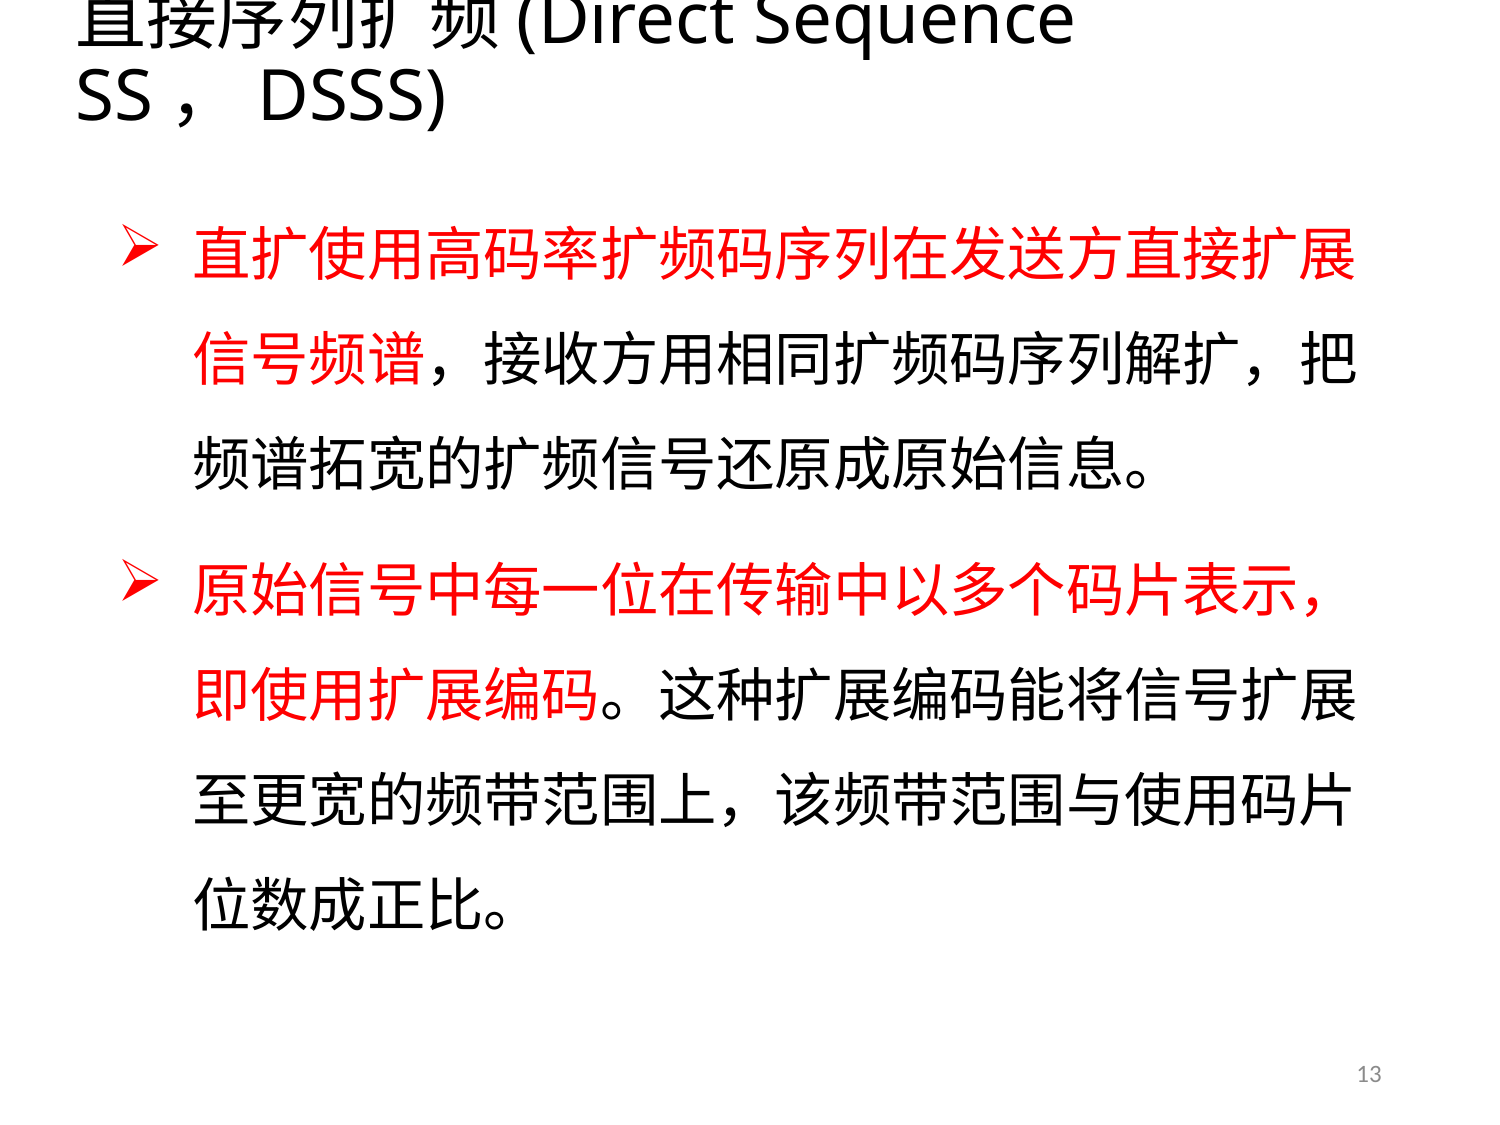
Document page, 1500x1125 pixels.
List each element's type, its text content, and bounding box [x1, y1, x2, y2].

list 直扩使用高码率扩频码序列在发送方直接扩展信号频谱，接收方用相同扩频码序列解扩，把频谱拓宽的扩频信号还原成原始信息。 原始信号中每一位在传输中以多个码片表示，即使用扩展编码。这种扩展编码能将信号扩展至更宽的频带范围上，该频带范围与使用码片位数成正比。 [102, 174, 1397, 999]
slide_number 13 [1059, 1042, 1397, 1103]
title 直接序列扩频(Direct Sequence SS，DSSS) [60, 50, 1438, 143]
